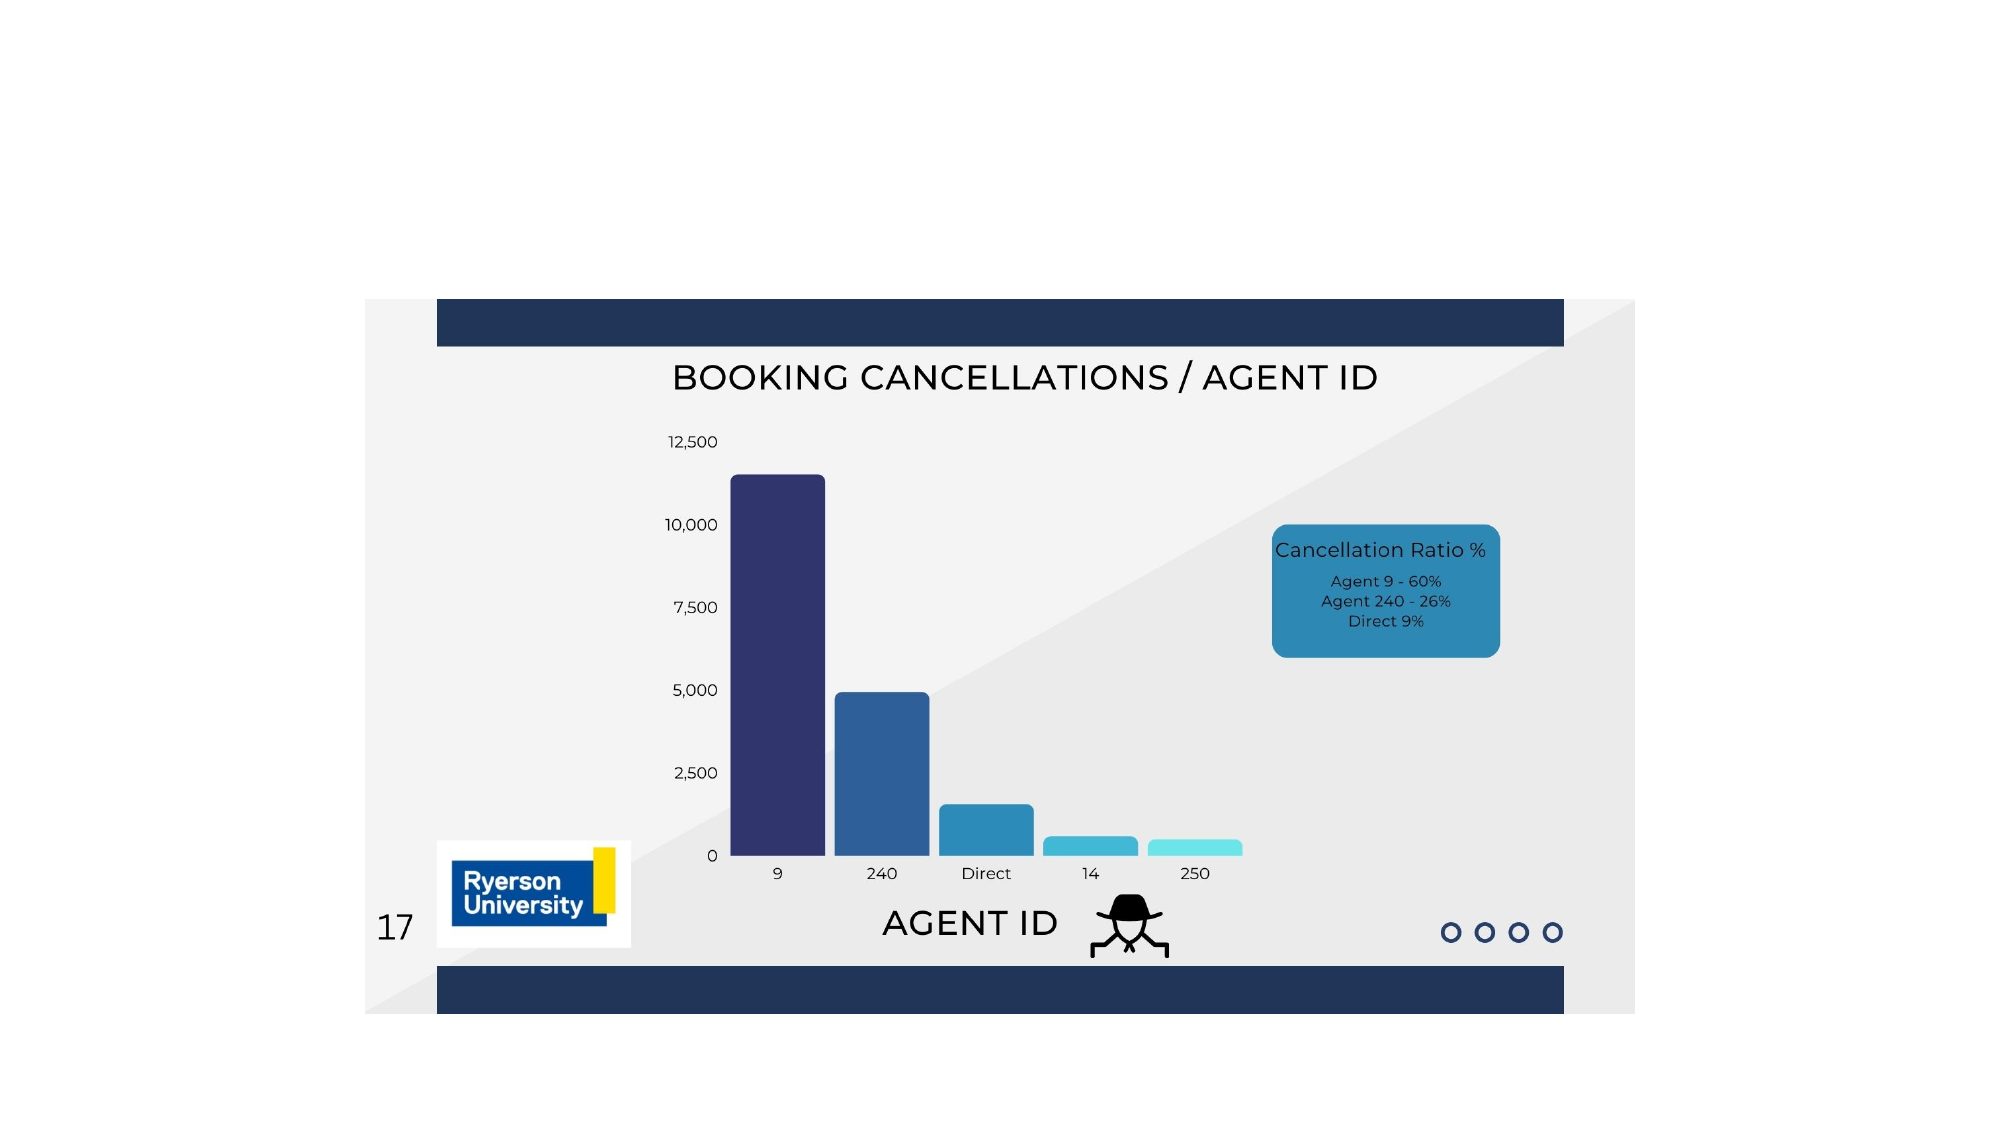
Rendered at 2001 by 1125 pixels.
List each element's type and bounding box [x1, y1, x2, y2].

list [365, 299, 1635, 1014]
